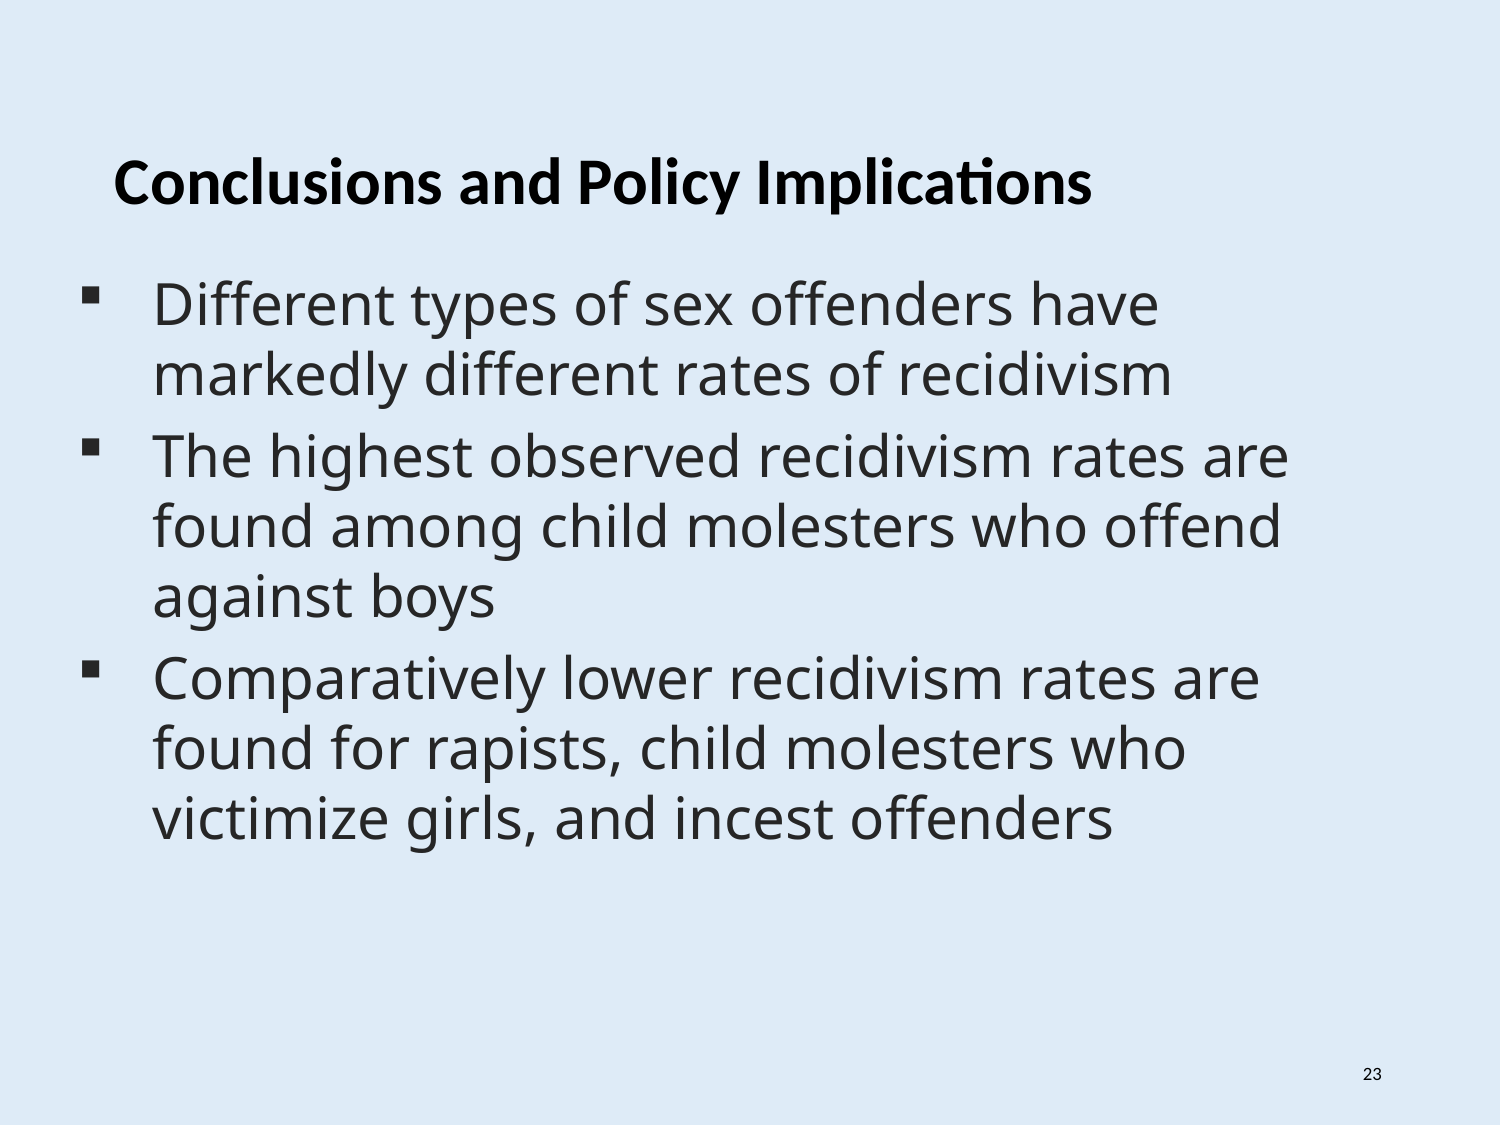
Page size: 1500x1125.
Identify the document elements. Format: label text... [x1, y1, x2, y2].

text_box Different types of sex offenders have markedly different rates of recidivism The highest observed recidivism rates are found among child molesters who offend against boys Comparatively lower recidivism rates are found for rapists, child molesters who victimize girls, and incest offenders [62, 259, 1338, 1013]
slide_number 23 [1059, 1042, 1397, 1103]
text_box Conclusions and Policy Implications [99, 50, 1375, 225]
